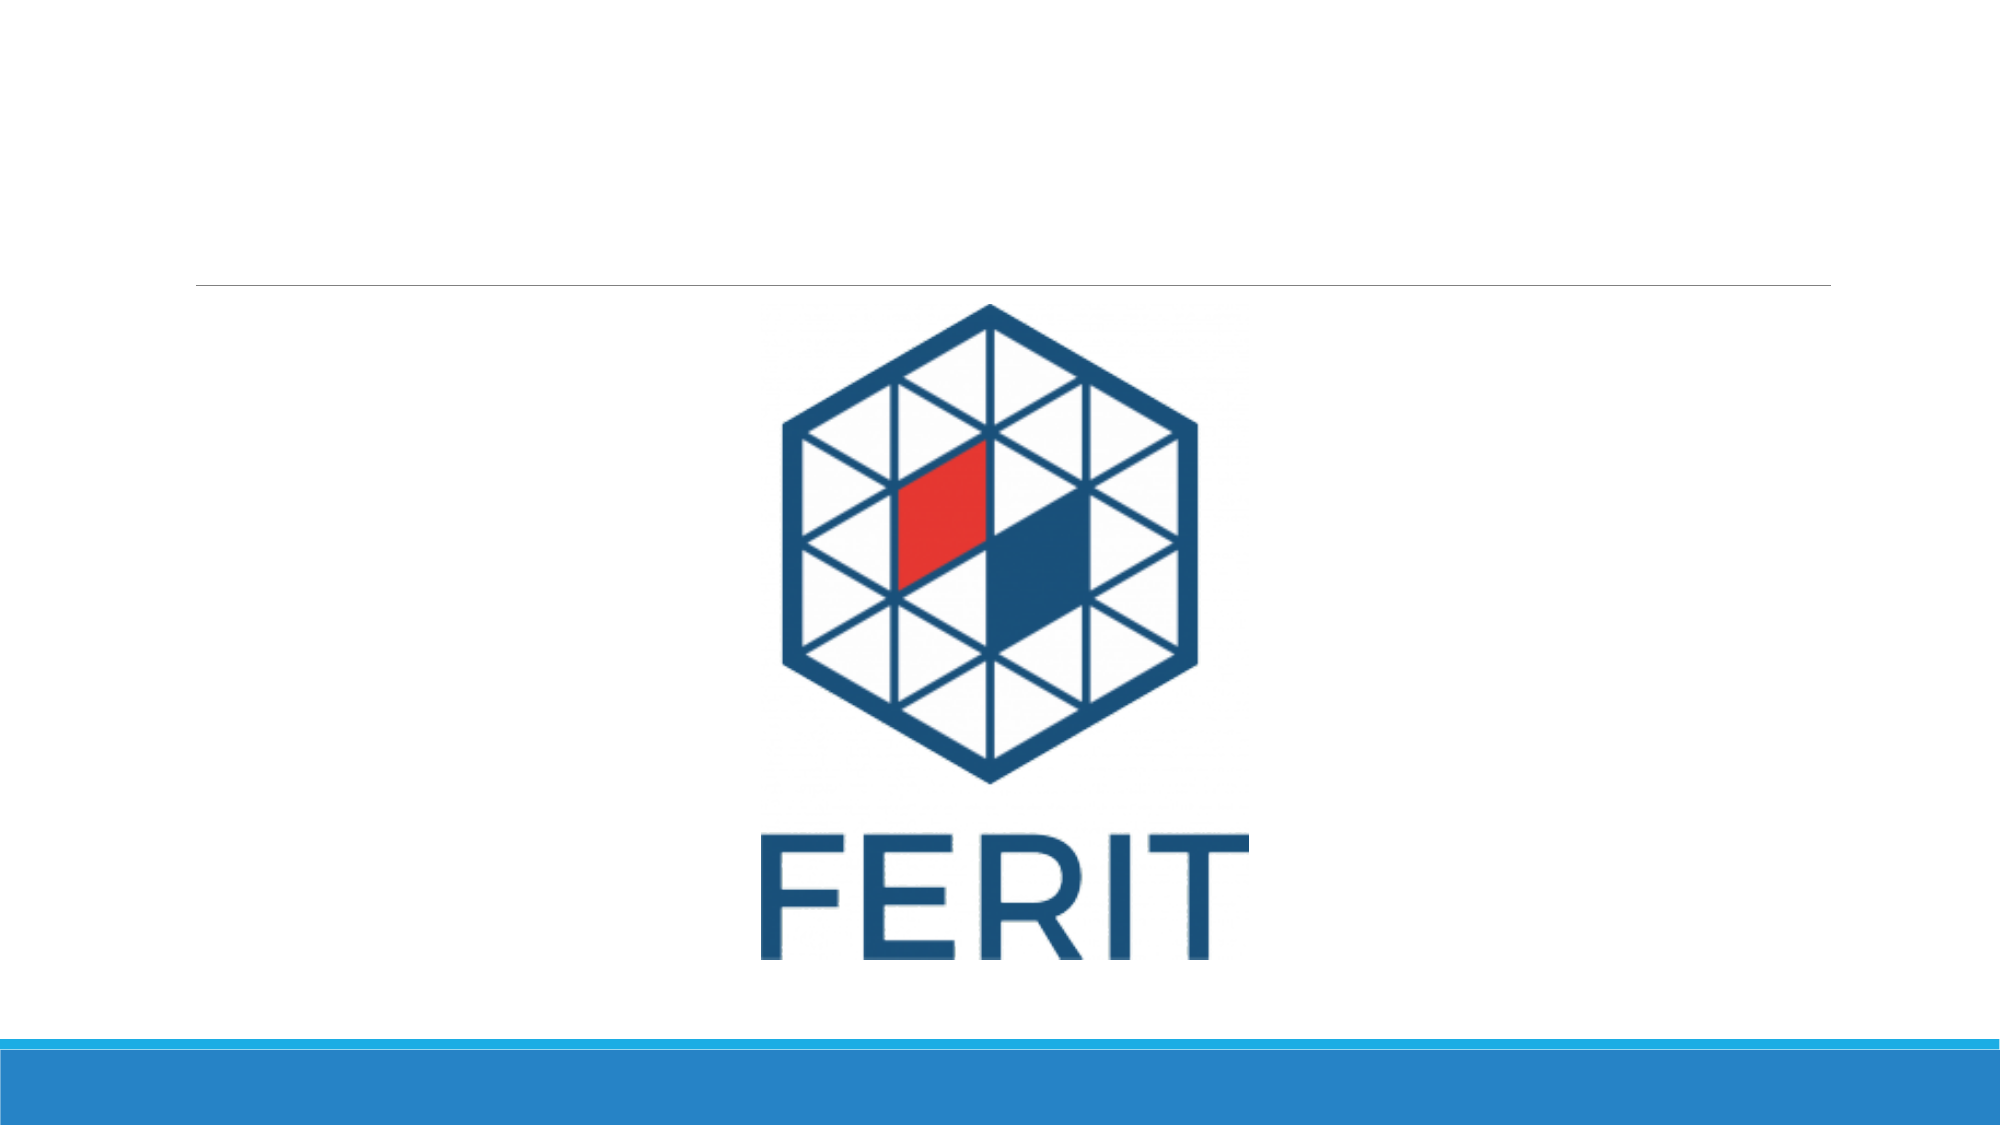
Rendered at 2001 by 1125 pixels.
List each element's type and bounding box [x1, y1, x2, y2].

list [761, 303, 1249, 960]
